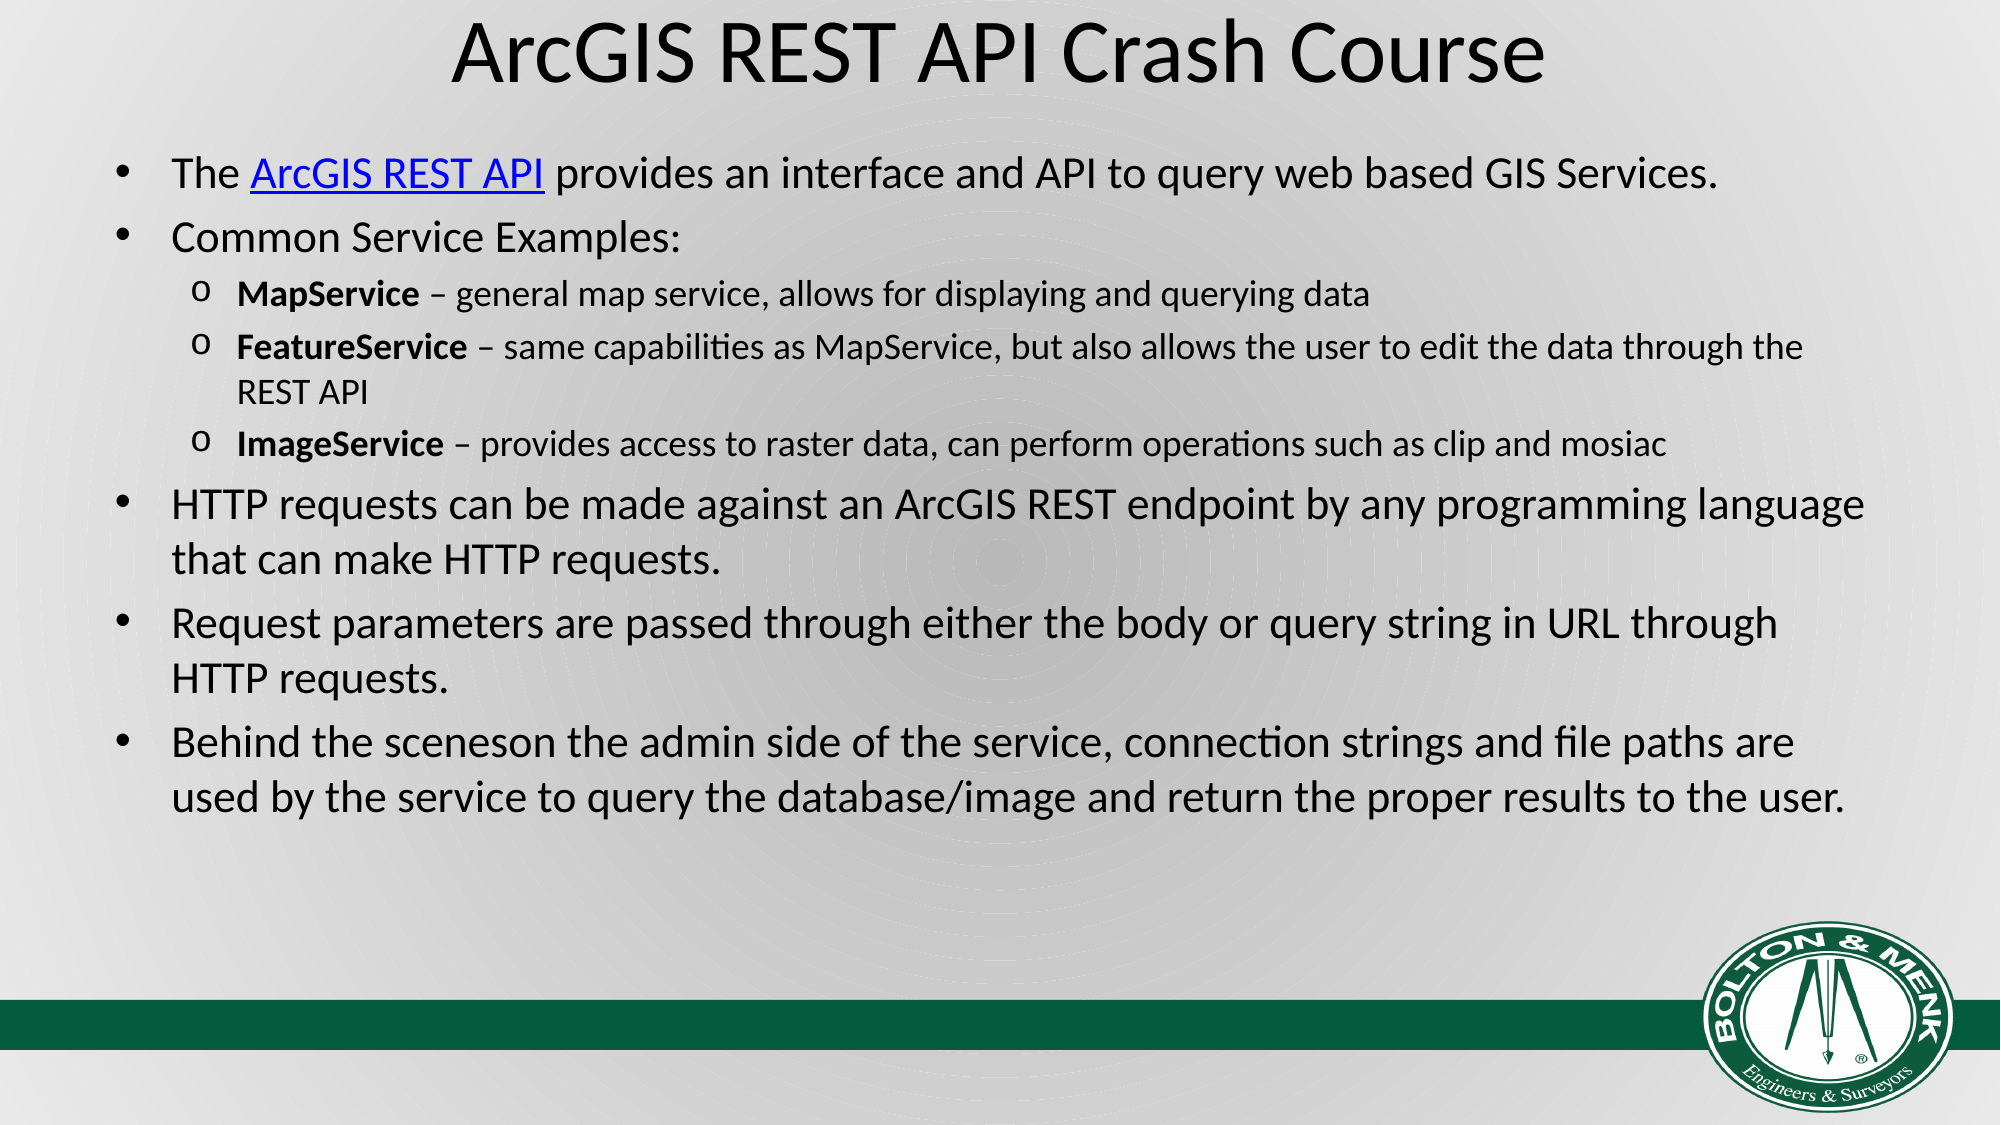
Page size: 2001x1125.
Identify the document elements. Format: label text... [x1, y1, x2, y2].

title ArcGIS REST API Crash Course [99, 0, 1900, 92]
list The ArcGIS REST API provides an interface and API to query web based GIS Services. Common Service Examples: MapService – general map service, allows for displaying and querying data FeatureService – same capabilities as MapService, but also allows the user to edit the data through the REST API ImageService – provides access to raster data, can perform operations such as clip and mosiac HTTP requests can be made against an ArcGIS REST endpoint by any programming language that can make HTTP requests. Request parameters are passed through either the body or query string in URL through HTTP requests. Behind the sceneson the admin side of the service, connection strings and file paths are used by the service to query the database/image and return the proper results to the user. [99, 135, 1900, 1005]
picture [1700, 921, 1956, 1113]
